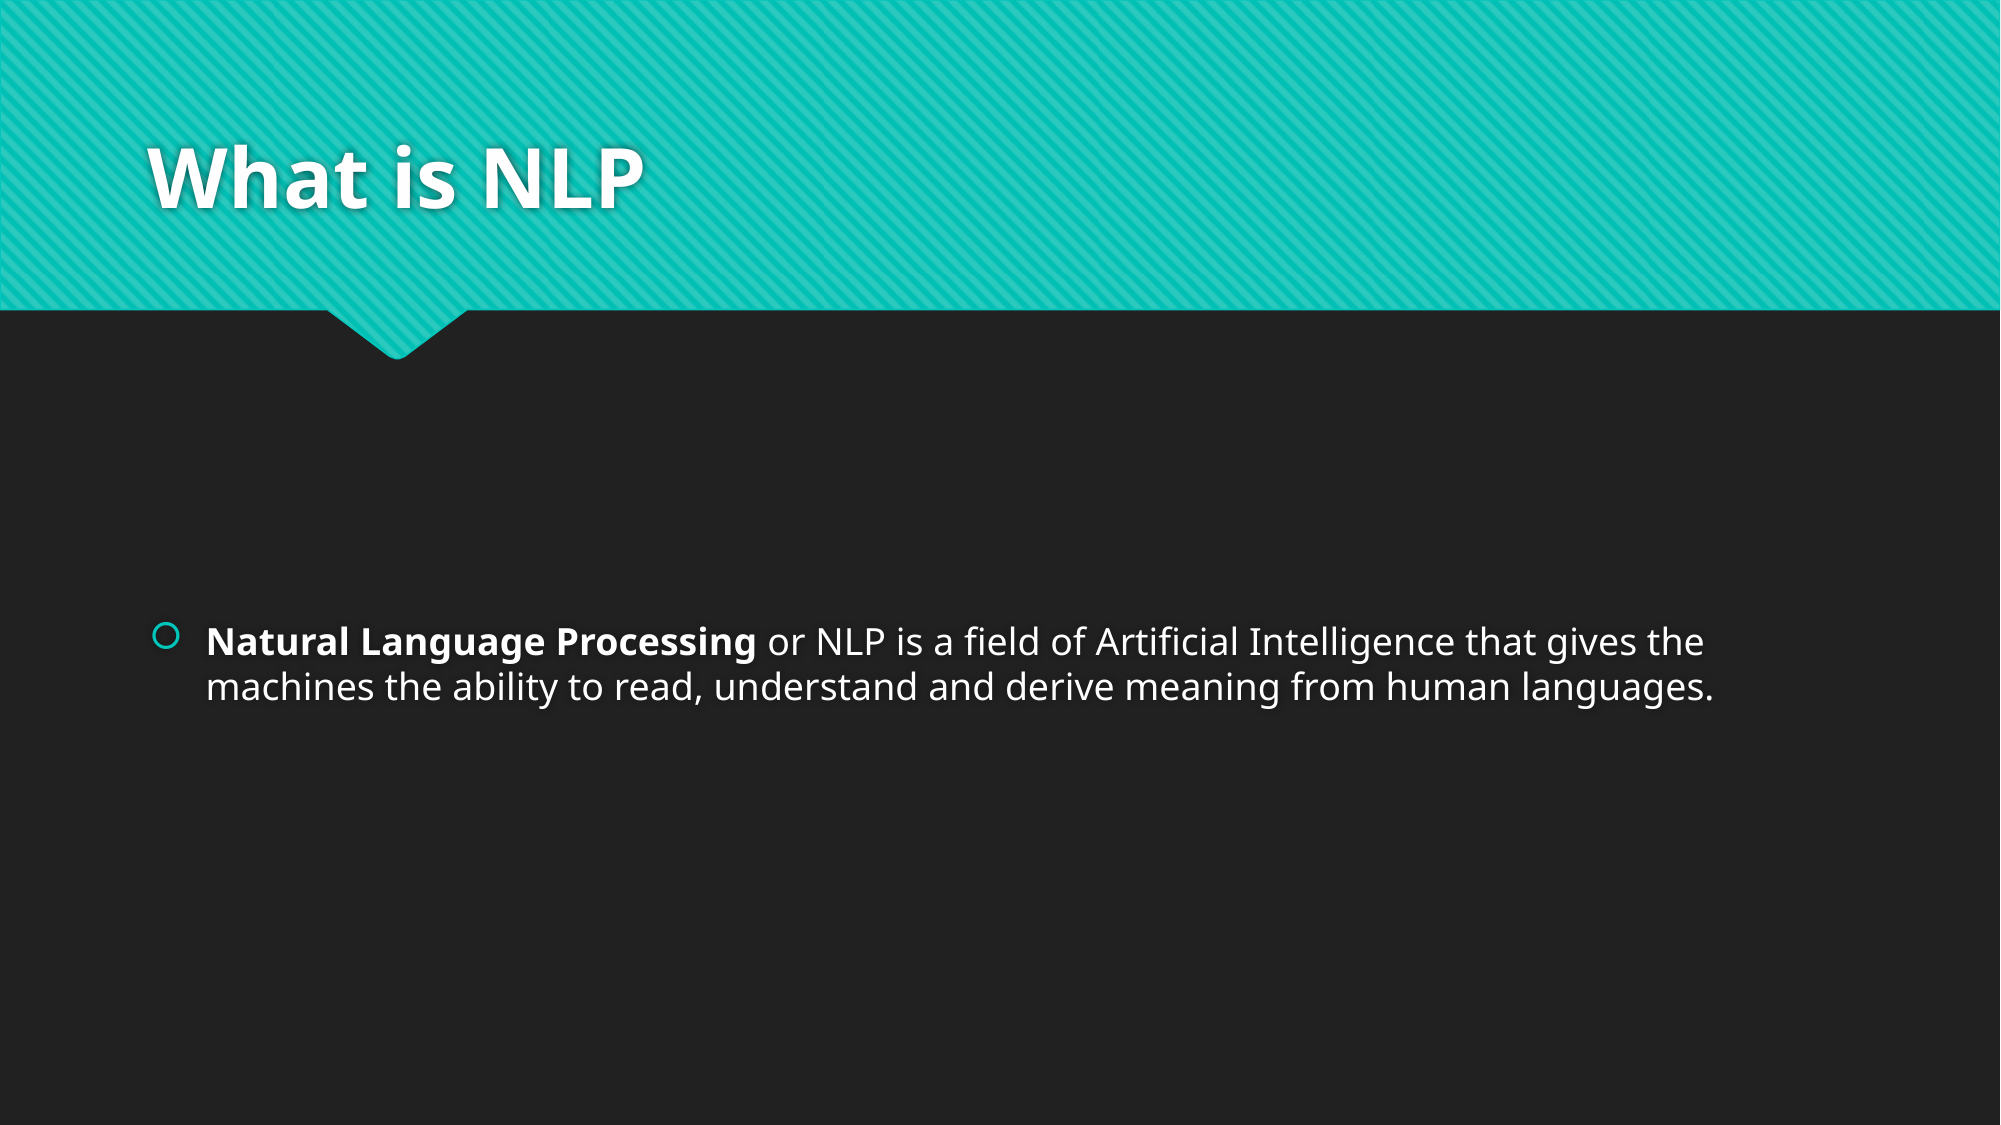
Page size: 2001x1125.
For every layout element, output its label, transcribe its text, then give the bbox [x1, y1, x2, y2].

title What is NLP [132, 73, 1868, 233]
list Natural Language Processing or NLP is a field of Artificial Intelligence that gives the machines the ability to read, understand and derive meaning from human languages. [134, 364, 1866, 962]
